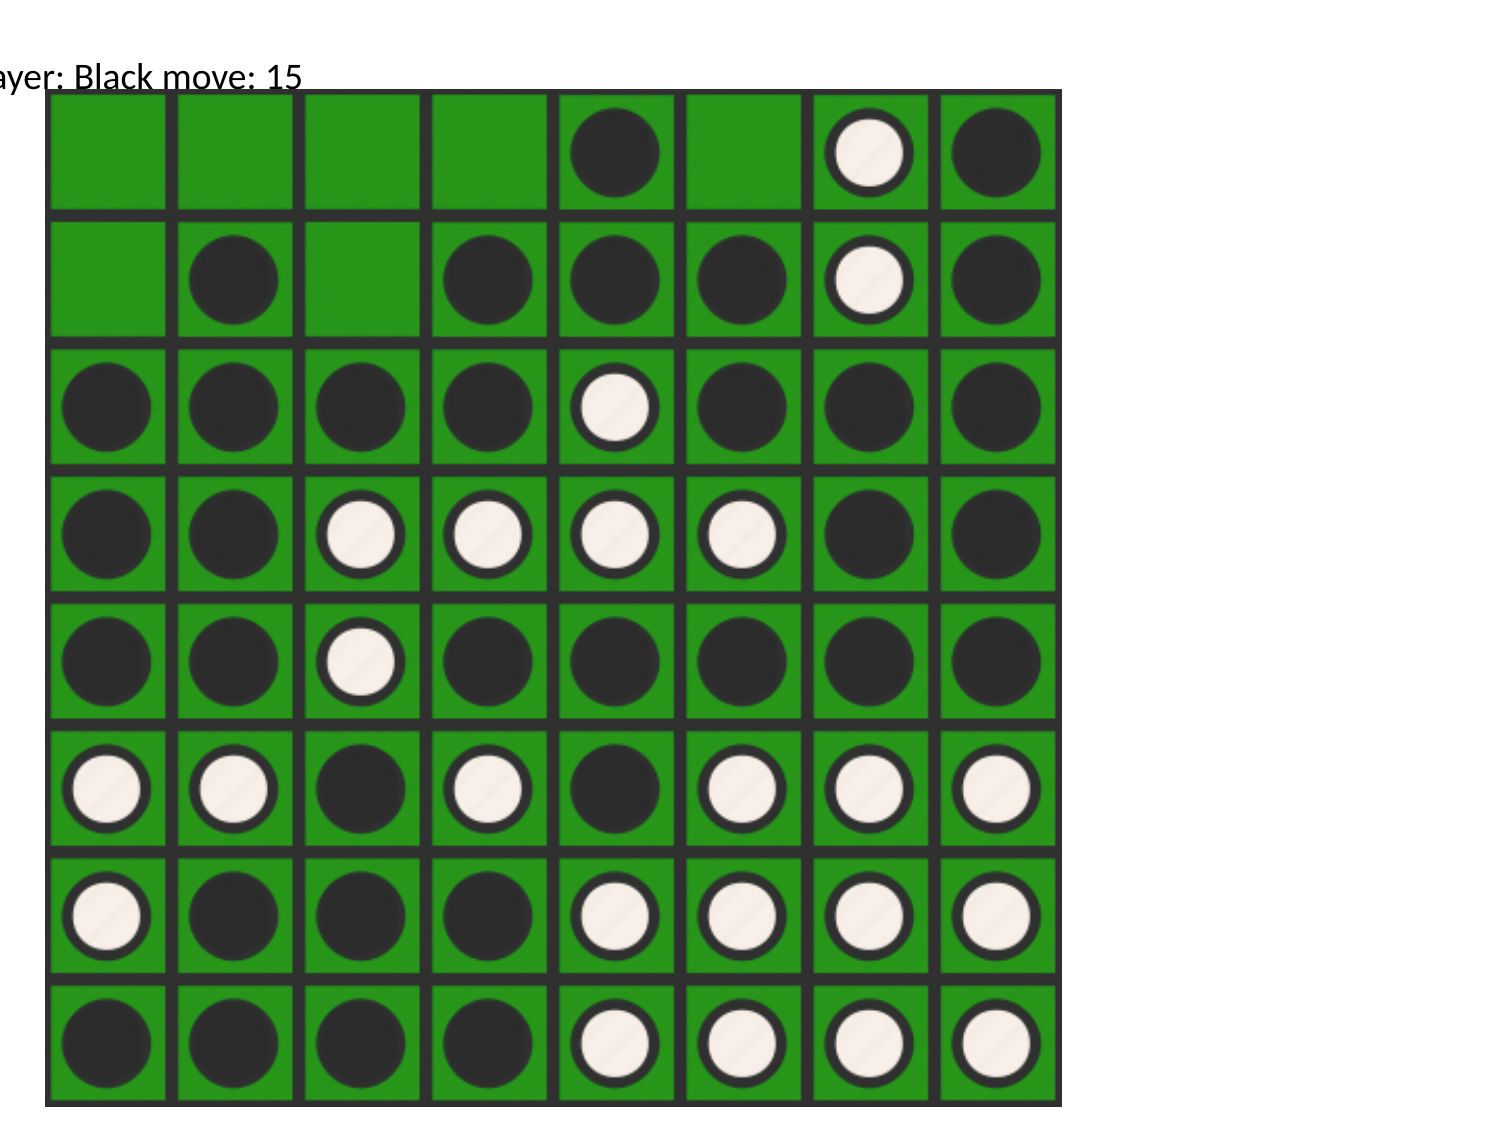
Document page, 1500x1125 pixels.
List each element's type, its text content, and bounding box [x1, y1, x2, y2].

picture [44, 89, 1062, 1107]
text_box turn: 53 player: Black move: 15 [0, 44, 319, 105]
